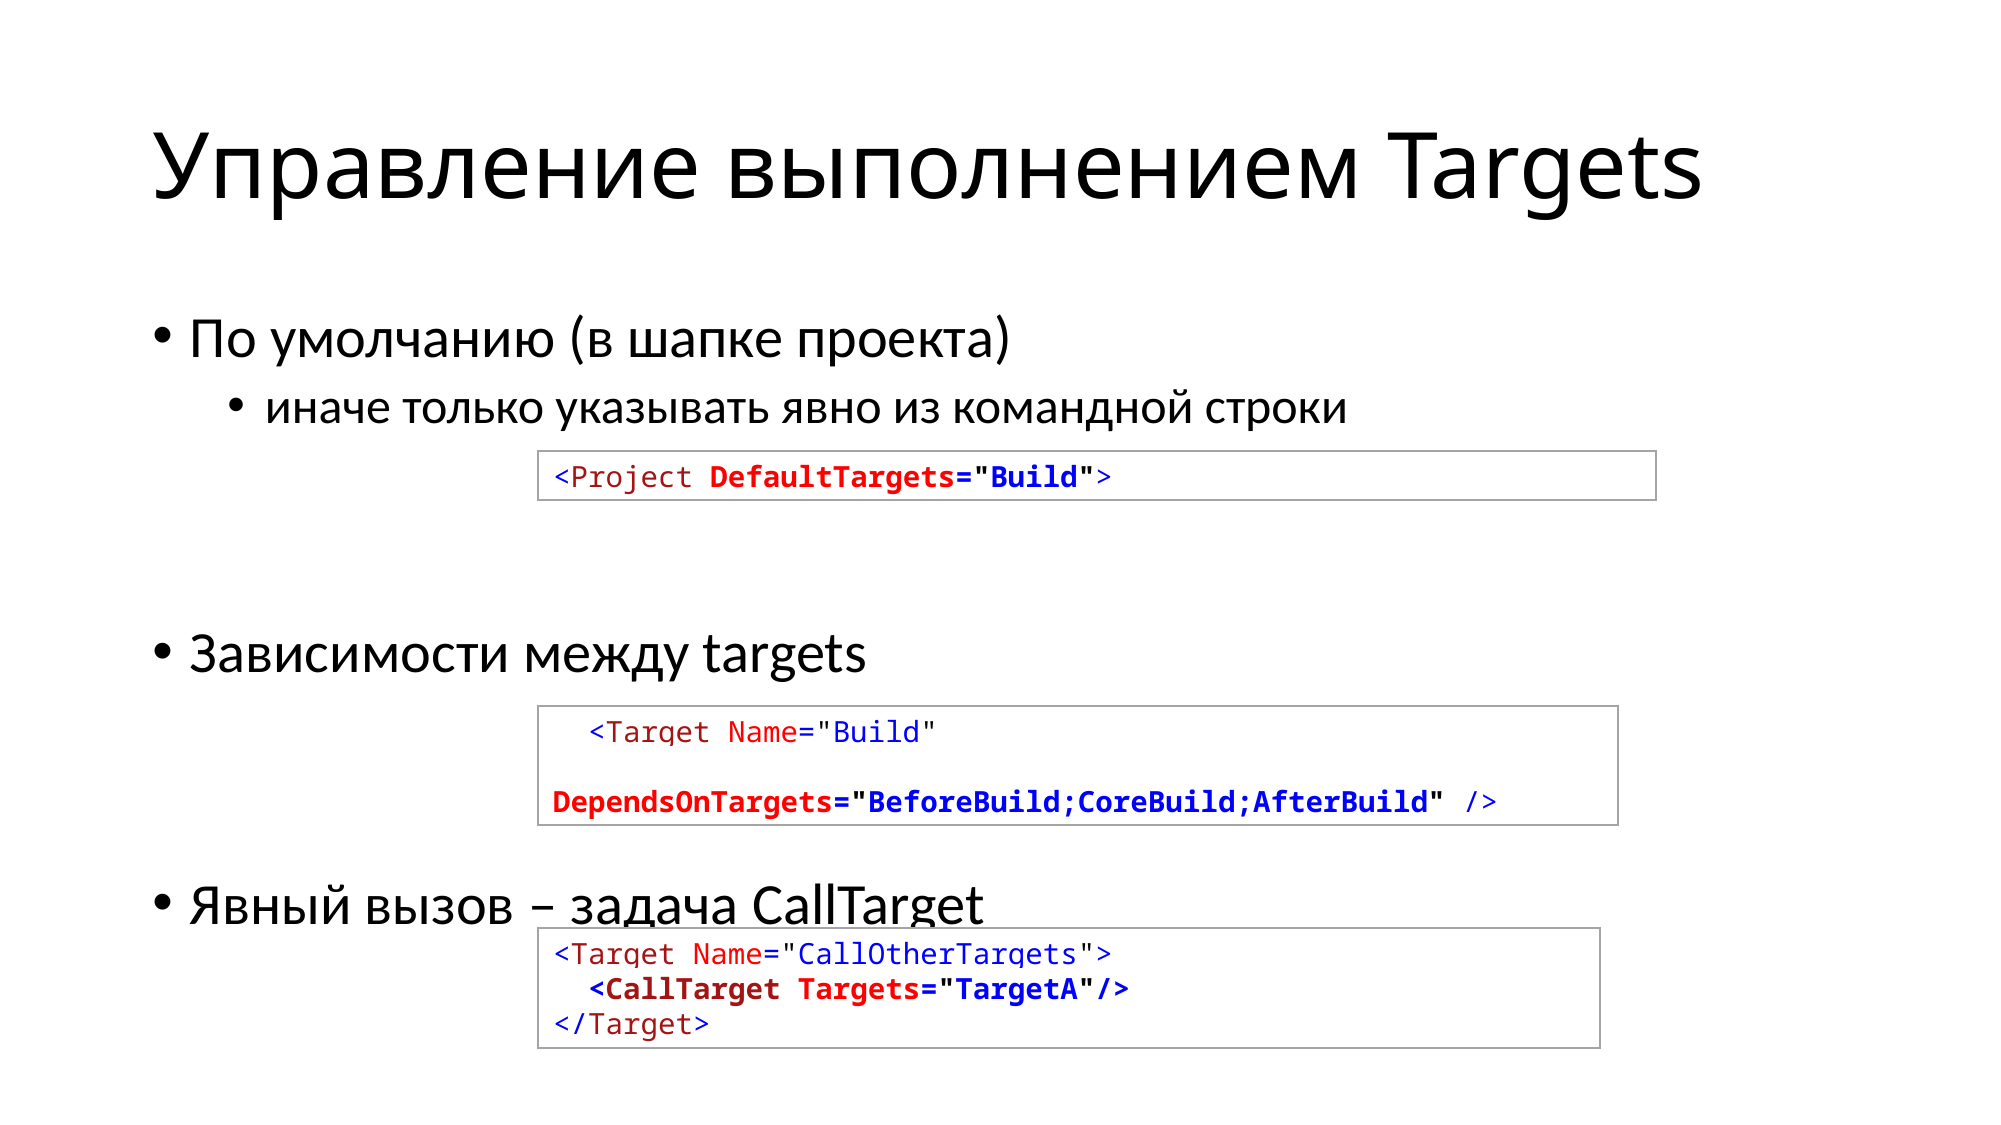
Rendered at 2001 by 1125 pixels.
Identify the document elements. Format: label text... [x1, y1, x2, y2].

text_box [312, 707, 1688, 821]
text_box <Target Name="Build" DependsOnTargets="BeforeBuild;CoreBuild;AfterBuild" /> [537, 821, 1619, 826]
text_box [312, 475, 1688, 588]
title Управление выполнением Targets [137, 59, 1863, 278]
list По умолчанию (в шапке проекта) иначе только указывать явно из командной строки Зависимости между targets Явный вызов – задача CallTarget [137, 299, 1863, 1014]
text_box <Target Name="CallOtherTargets"> <CallTarget Targets="TargetA"/> </Target> [537, 927, 1601, 1049]
text_box <Project DefaultTargets="Build"> [537, 450, 1657, 475]
